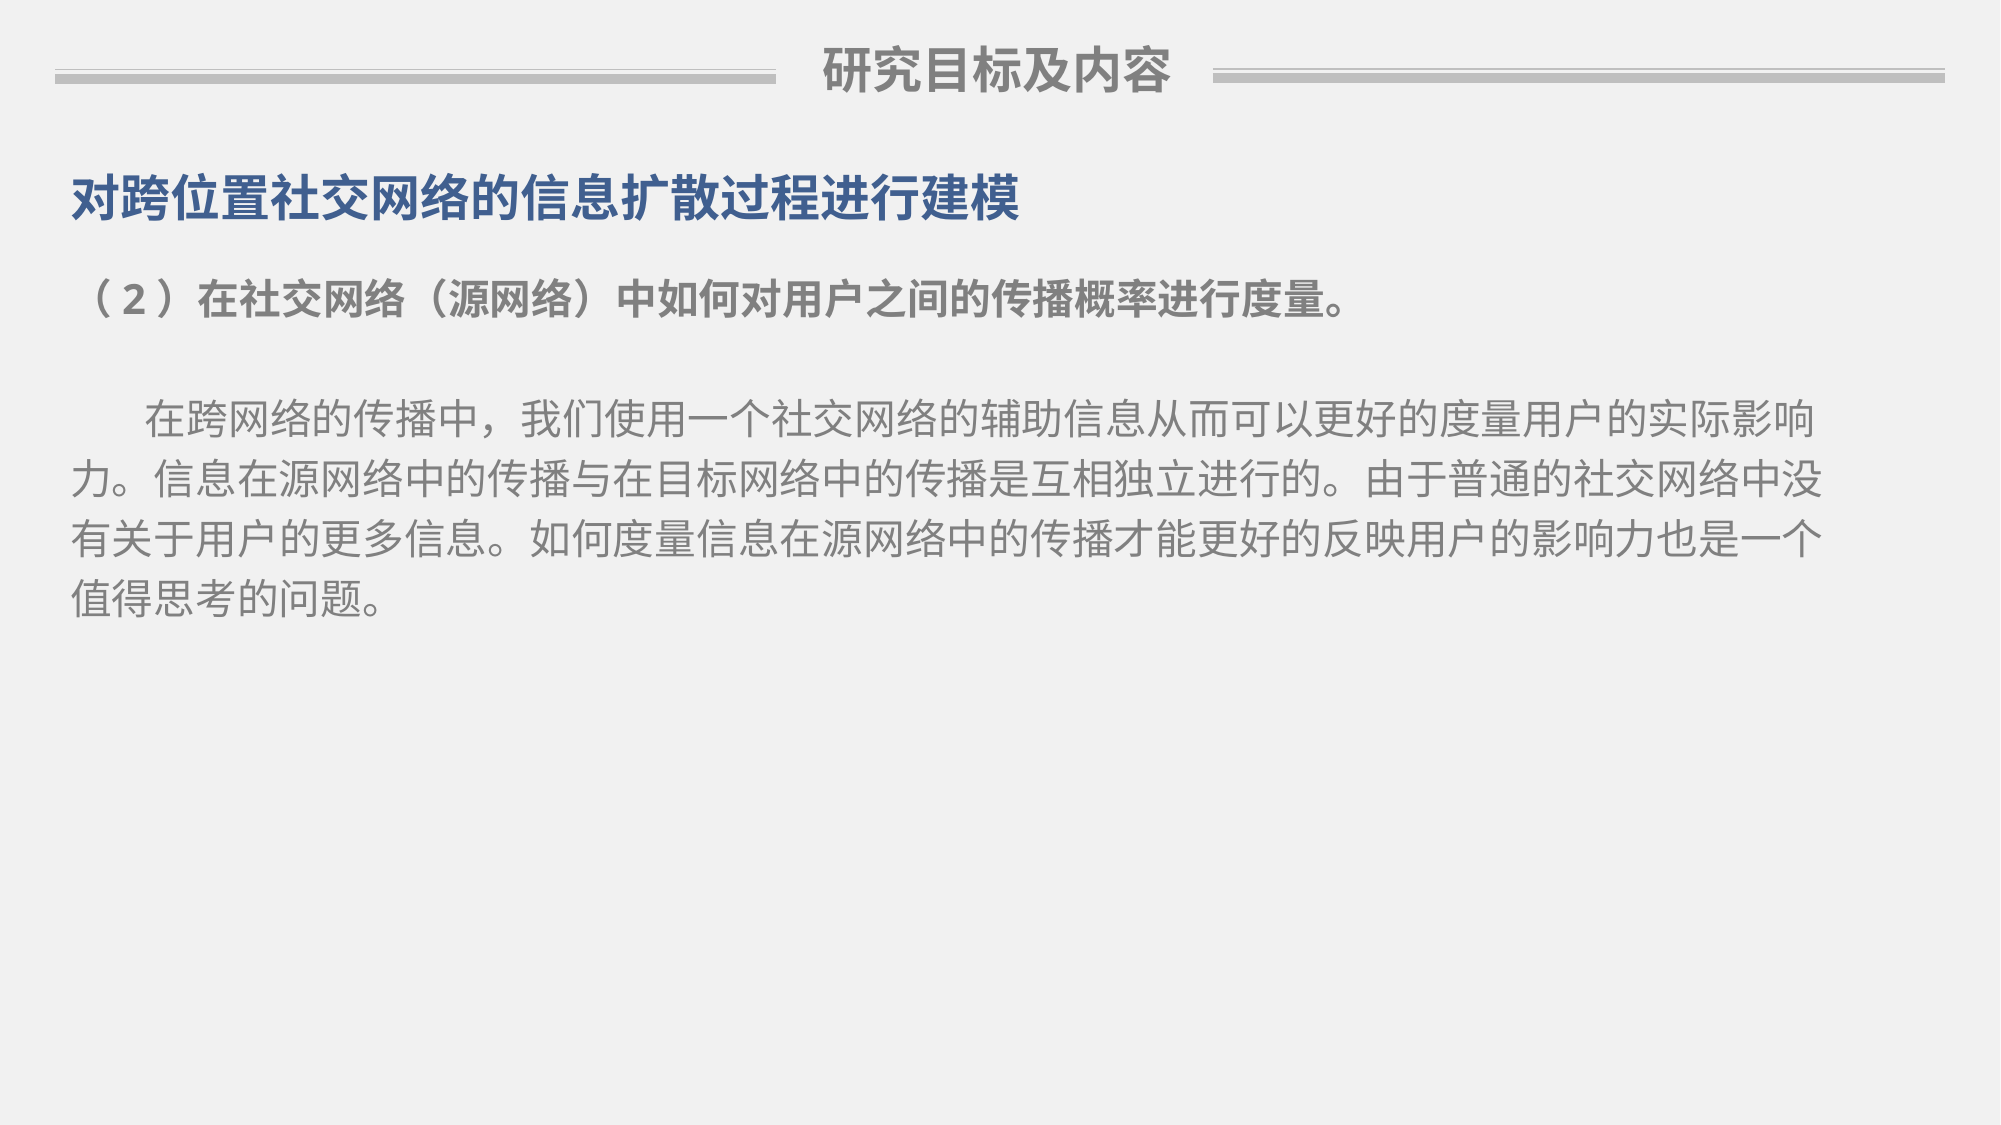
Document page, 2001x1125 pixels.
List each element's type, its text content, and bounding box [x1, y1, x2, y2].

text_box （2）在社交网络（源网络）中如何对用户之间的传播概率进行度量。 在跨网络的传播中，我们使用一个社交网络的辅助信息从而可以更好的度量用户的实际影响力。信息在源网络中的传播与在目标网络中的传播是互相独立进行的。由于普通的社交网络中没有关于用户的更多信息。如何度量信息在源网络中的传播才能更好的反映用户的影响力也是一个值得思考的问题。 [55, 255, 1839, 631]
text_box 对跨位置社交网络的信息扩散过程进行建模 [55, 158, 1361, 234]
text_box 研究目标及内容 [782, 30, 1213, 106]
